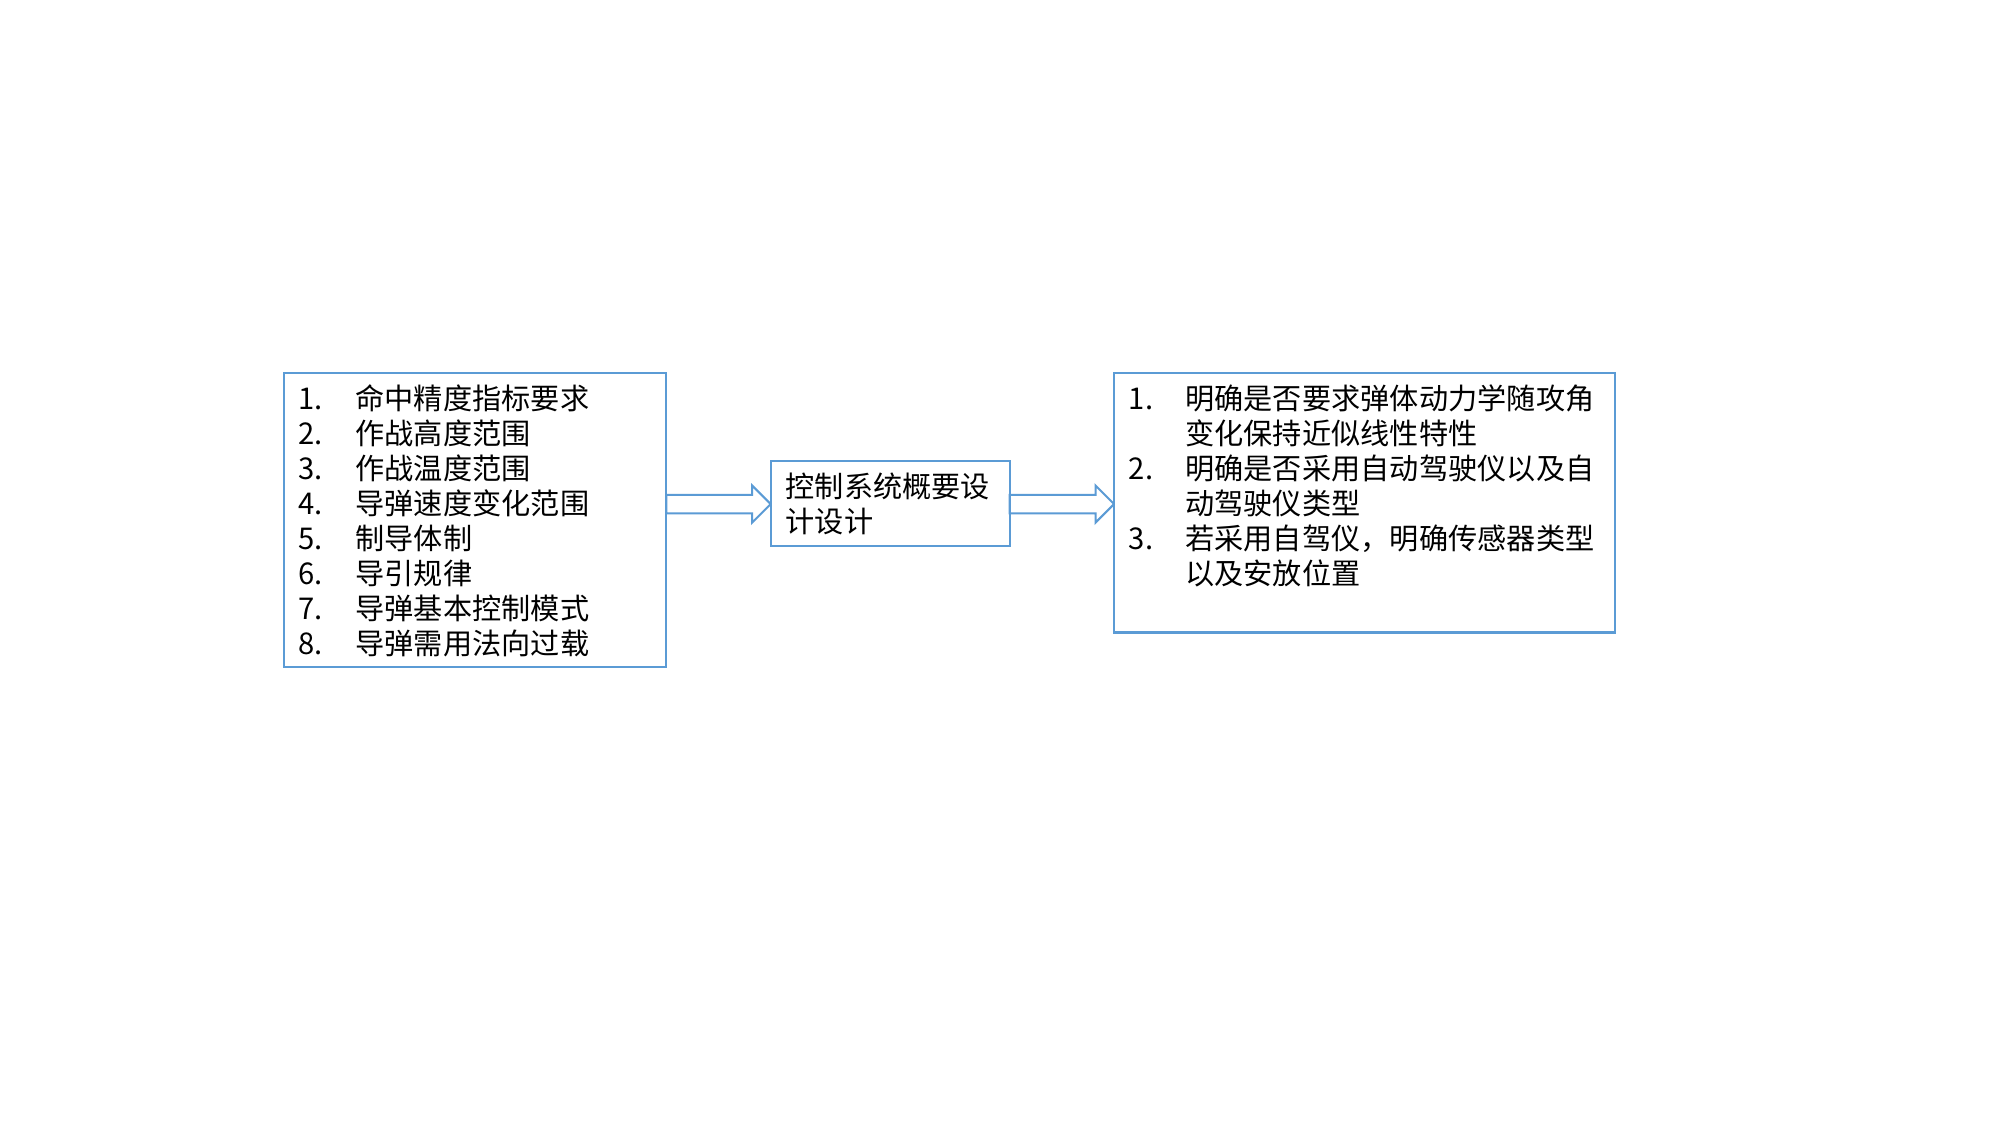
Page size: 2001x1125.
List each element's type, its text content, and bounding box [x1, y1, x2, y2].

text_box 明确是否要求弹体动力学随攻角变化保持近似线性特性 明确是否采用自动驾驶仪以及自动驾驶仪类型 若采用自驾仪，明确传感器类型以及安放位置 [1113, 372, 1616, 634]
text_box [1008, 483, 1113, 526]
text_box 命中精度指标要求 作战高度范围 作战温度范围 导弹速度变化范围 制导体制 导引规律 导弹基本控制模式 导弹需用法向过载 [283, 372, 667, 668]
text_box 控制系统概要设计设计 [770, 460, 1011, 547]
text_box [665, 483, 770, 526]
